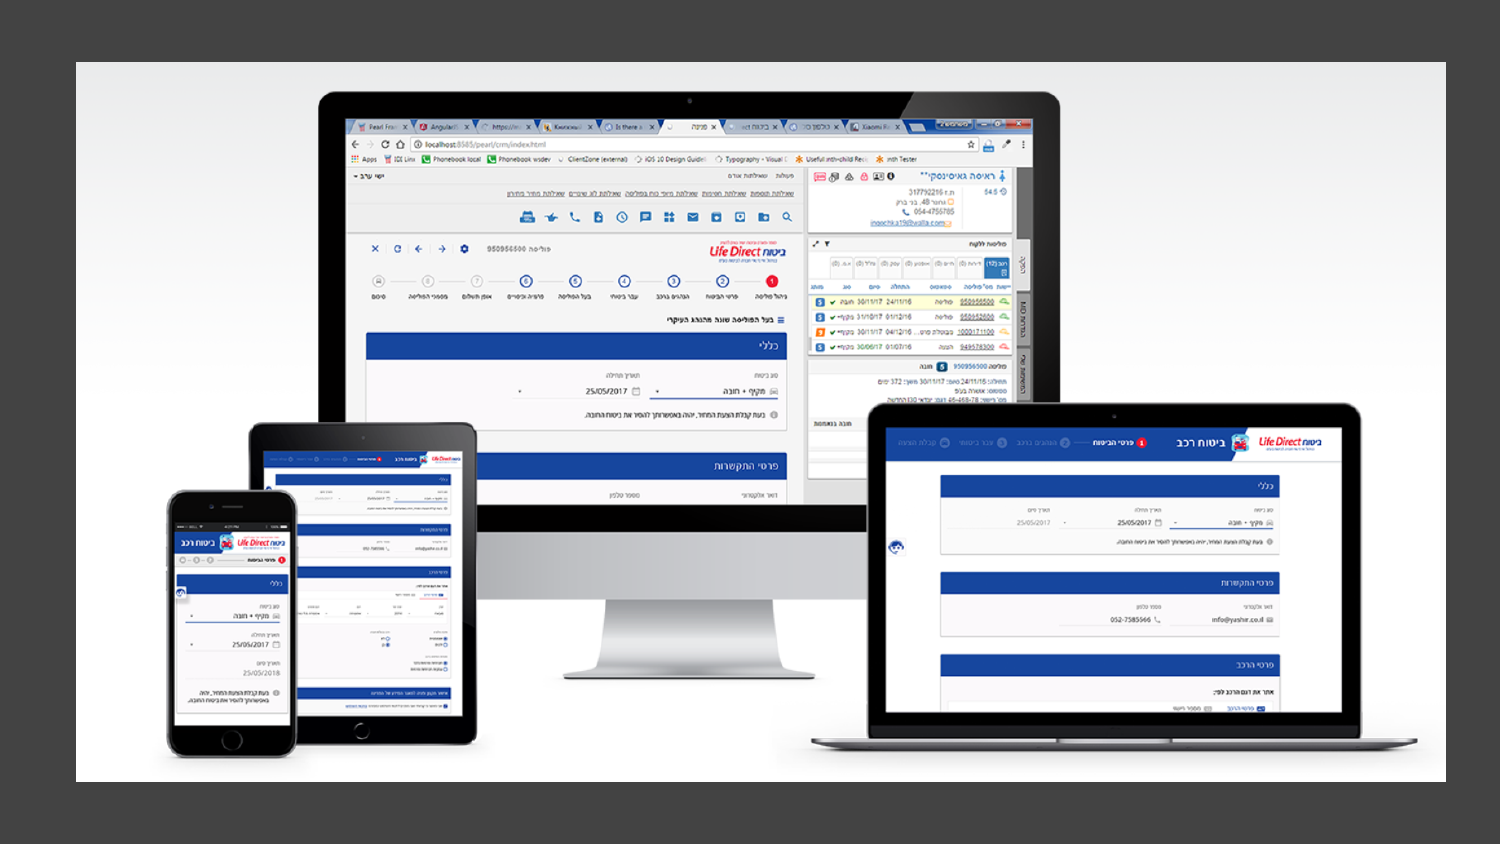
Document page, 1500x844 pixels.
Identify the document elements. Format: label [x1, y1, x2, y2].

picture [76, 62, 1446, 782]
